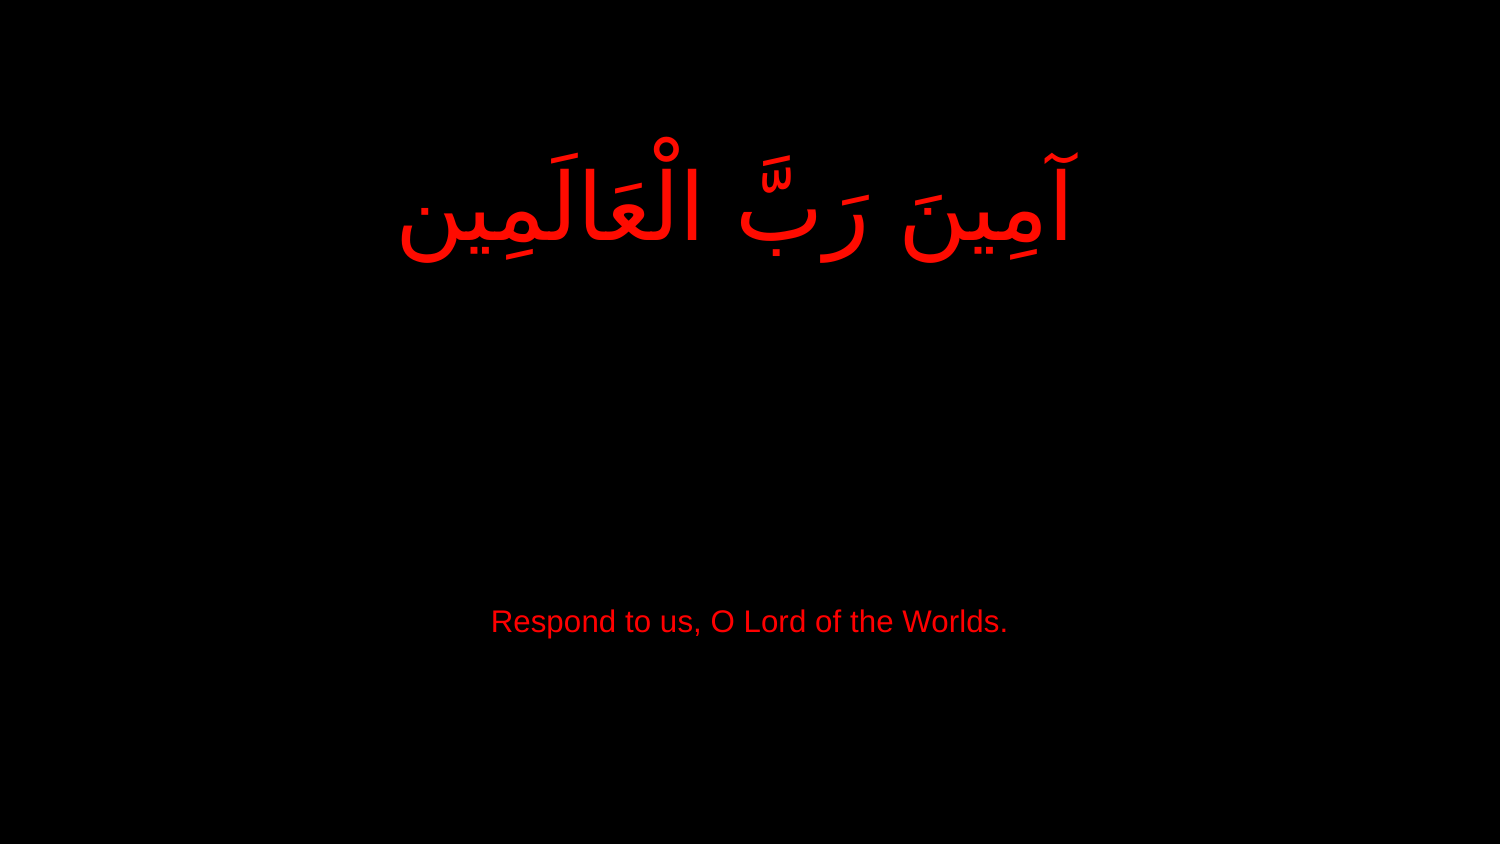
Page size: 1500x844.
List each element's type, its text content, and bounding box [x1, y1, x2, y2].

list Respond to us, O Lord of the Worlds. [65, 595, 1435, 759]
list آمِينَ رَبَّ الْعَالَمِين [65, 40, 1435, 343]
